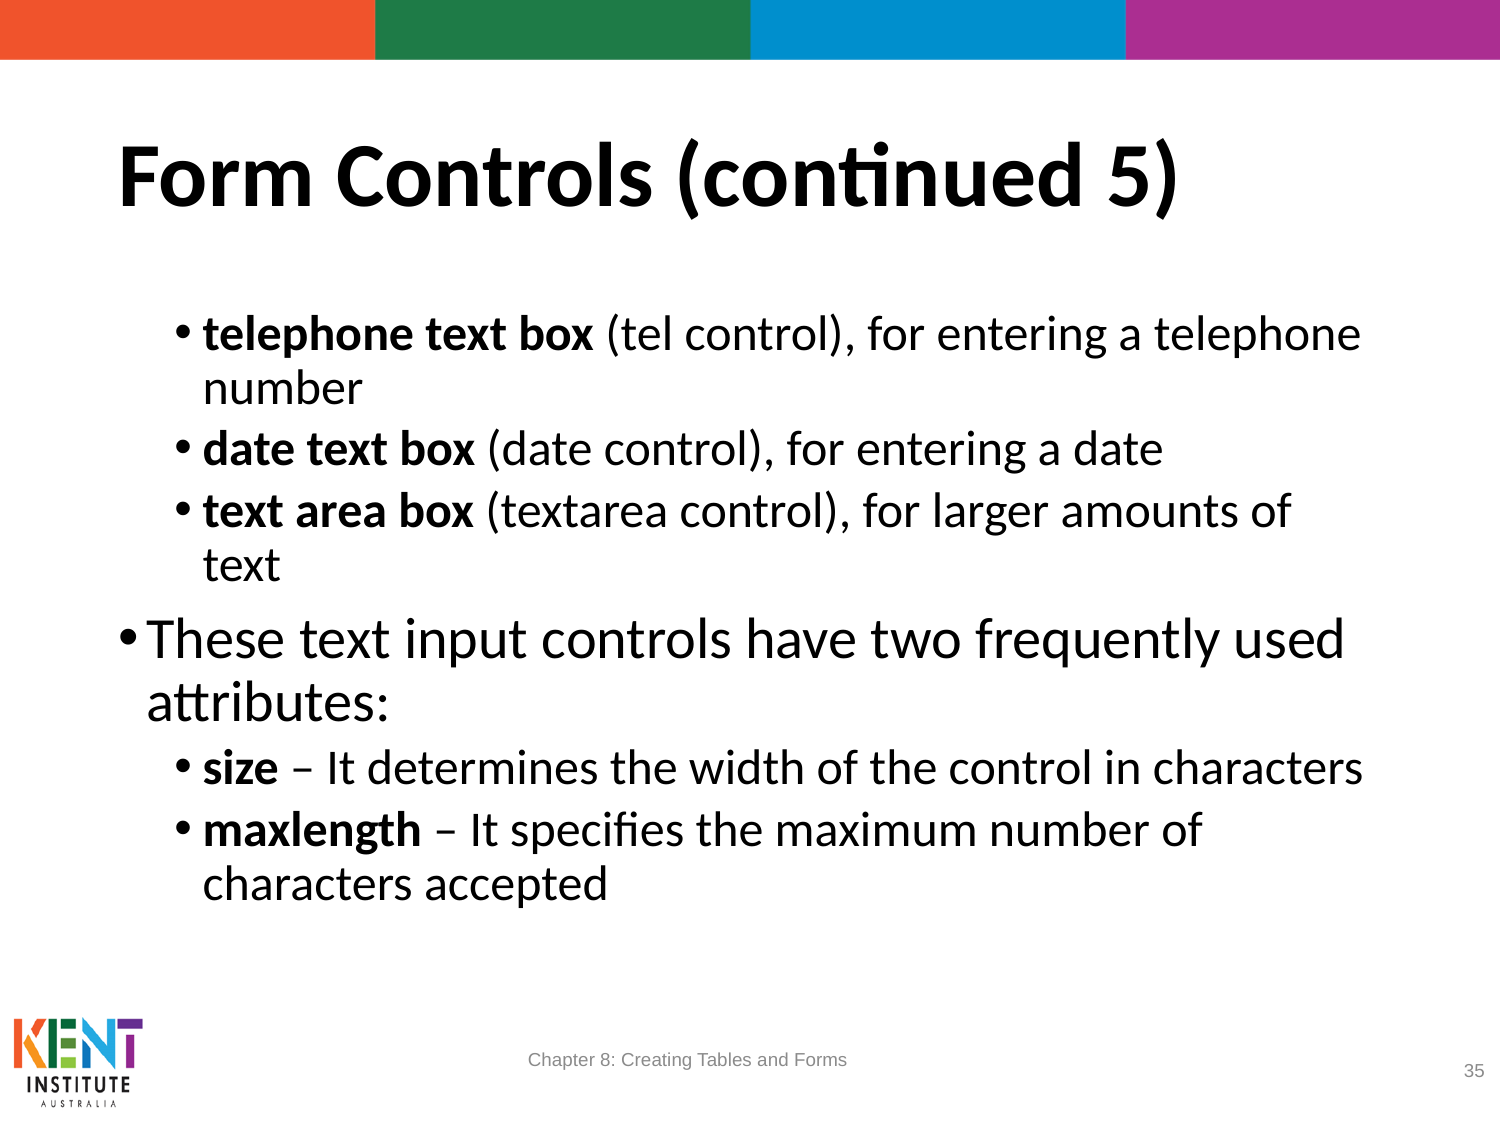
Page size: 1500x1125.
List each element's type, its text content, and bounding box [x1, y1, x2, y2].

picture [0, 0, 750, 60]
slide_number 35 [1425, 1040, 1500, 1100]
title Form Controls (continued 5) [103, 68, 1397, 286]
footer Chapter 8: Creating Tables and Forms [0, 1040, 1375, 1100]
list telephone text box (tel control), for entering a telephone number date text box (date control), for entering a date text area box (textarea control), for larger amounts of text These text input controls have two frequently used attributes: size – It determines the width of the control in characters maxlength – It specifies the maximum number of characters accepted [103, 299, 1397, 1014]
picture [0, 1100, 156, 1125]
picture [0, 1000, 156, 1040]
picture [1126, 0, 1500, 60]
